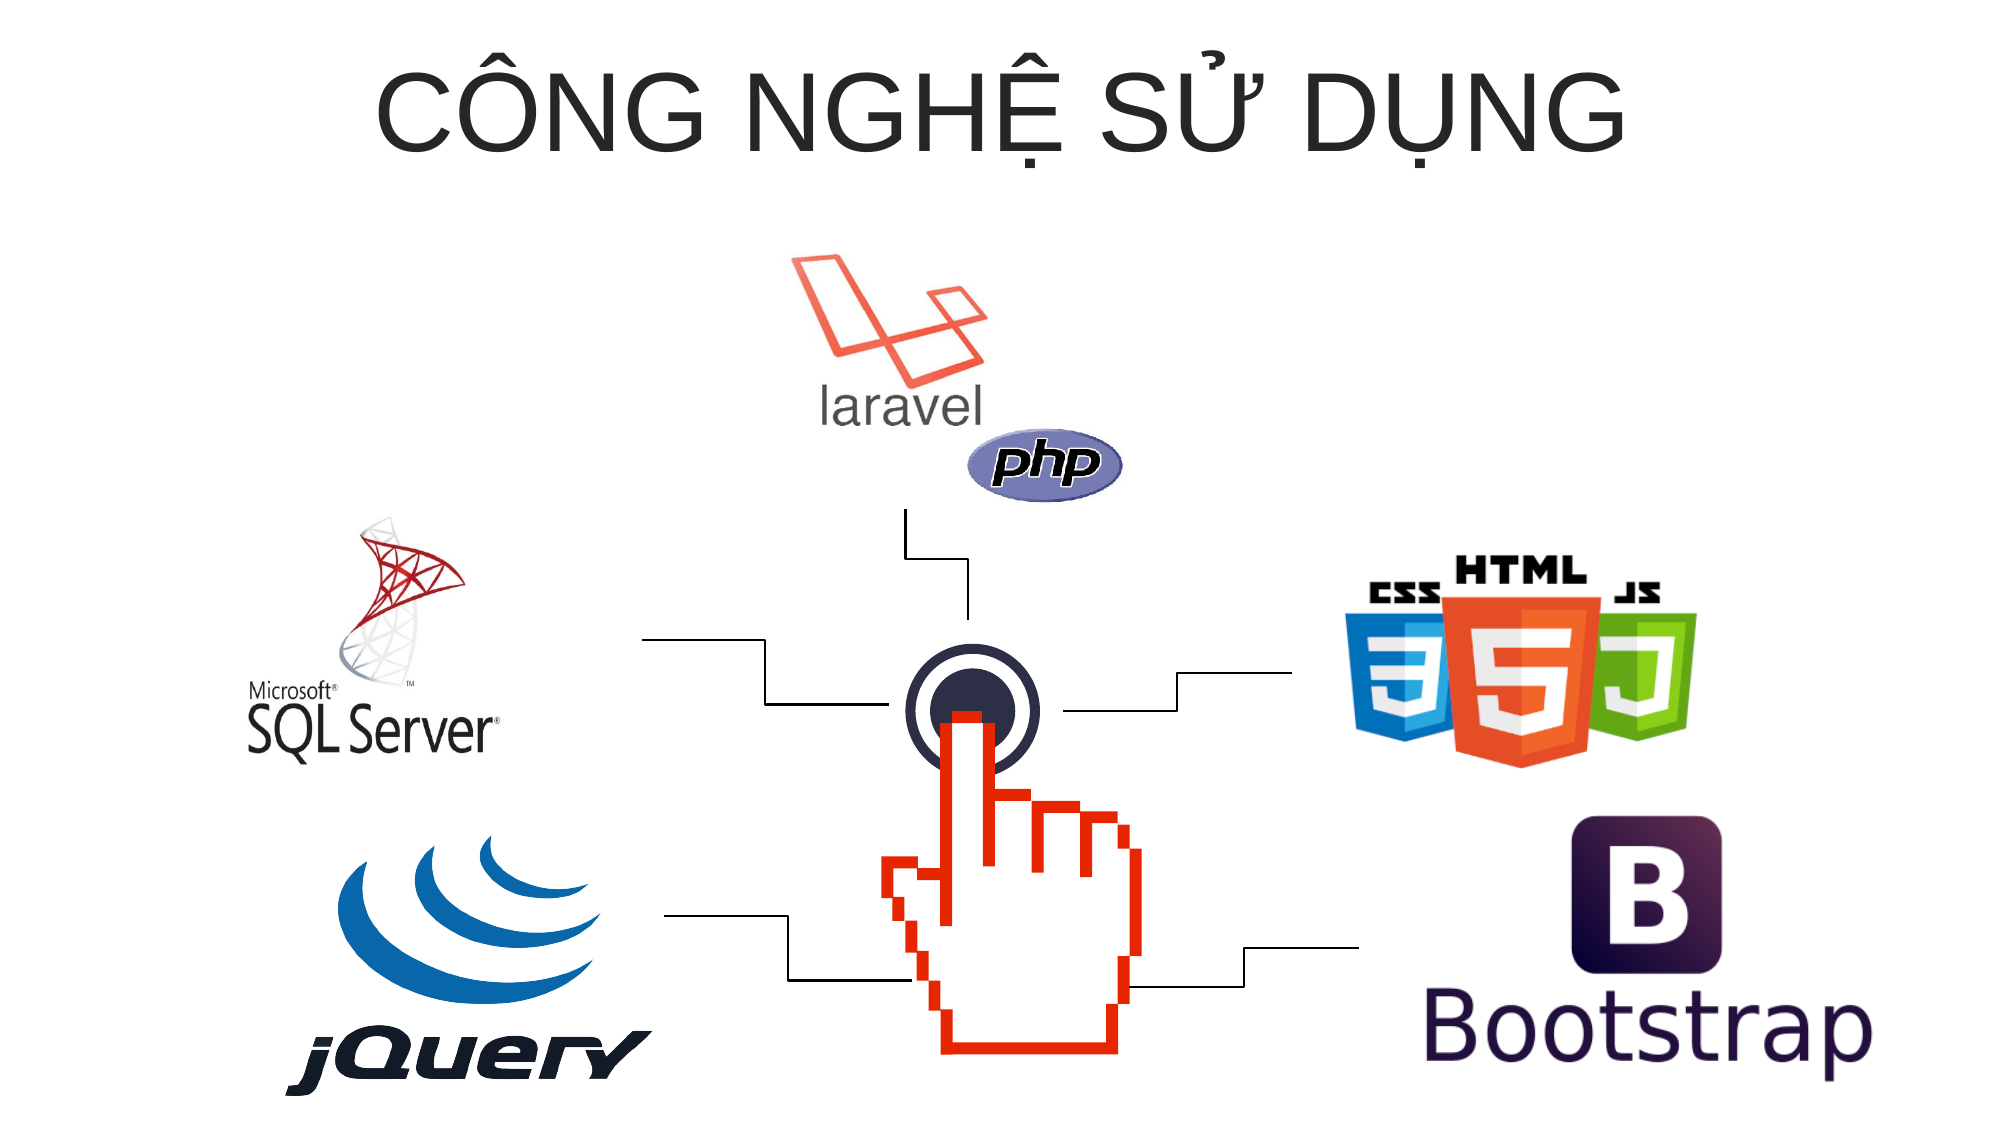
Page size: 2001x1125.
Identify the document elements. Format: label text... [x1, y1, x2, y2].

text_box [903, 641, 1043, 709]
picture [1295, 448, 1934, 1097]
picture [770, 242, 1142, 510]
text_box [881, 710, 1142, 1055]
text_box CÔNG NGHỆ SỬ DỤNG [53, 55, 1952, 175]
picture [277, 835, 660, 1096]
picture [106, 456, 642, 824]
